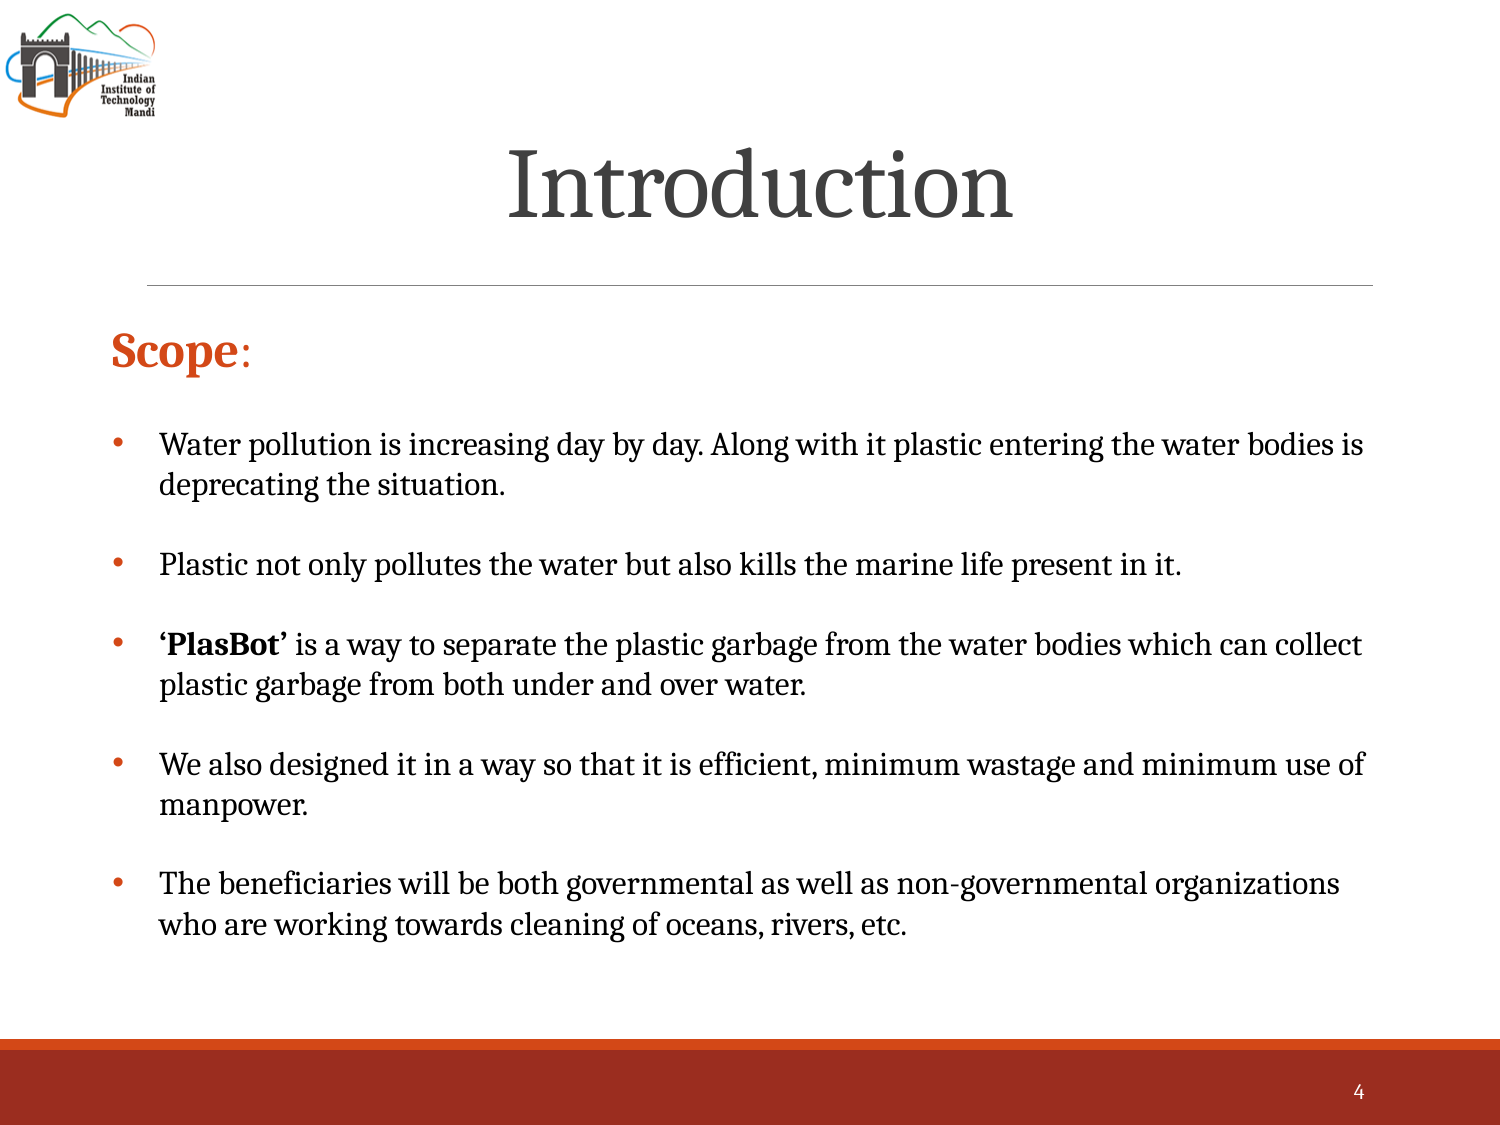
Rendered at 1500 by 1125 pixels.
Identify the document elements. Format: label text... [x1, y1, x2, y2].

title Introduction [141, 78, 1380, 246]
picture [0, 0, 164, 132]
text_box Scope: Water pollution is increasing day by day. Along with it plastic entering the water bodies is deprecating the situation. Plastic not only pollutes the water but also kills the marine life present in it. ‘PlasBot’ is a way to separate the plastic garbage from the water bodies which can collect plastic garbage from both under and over water. We also designed it in a way so that it is efficient, minimum wastage and minimum use of manpower. The beneficiaries will be both governmental as well as non-governmental organizations who are working towards cleaning of oceans, rivers, etc. [97, 310, 1403, 1125]
